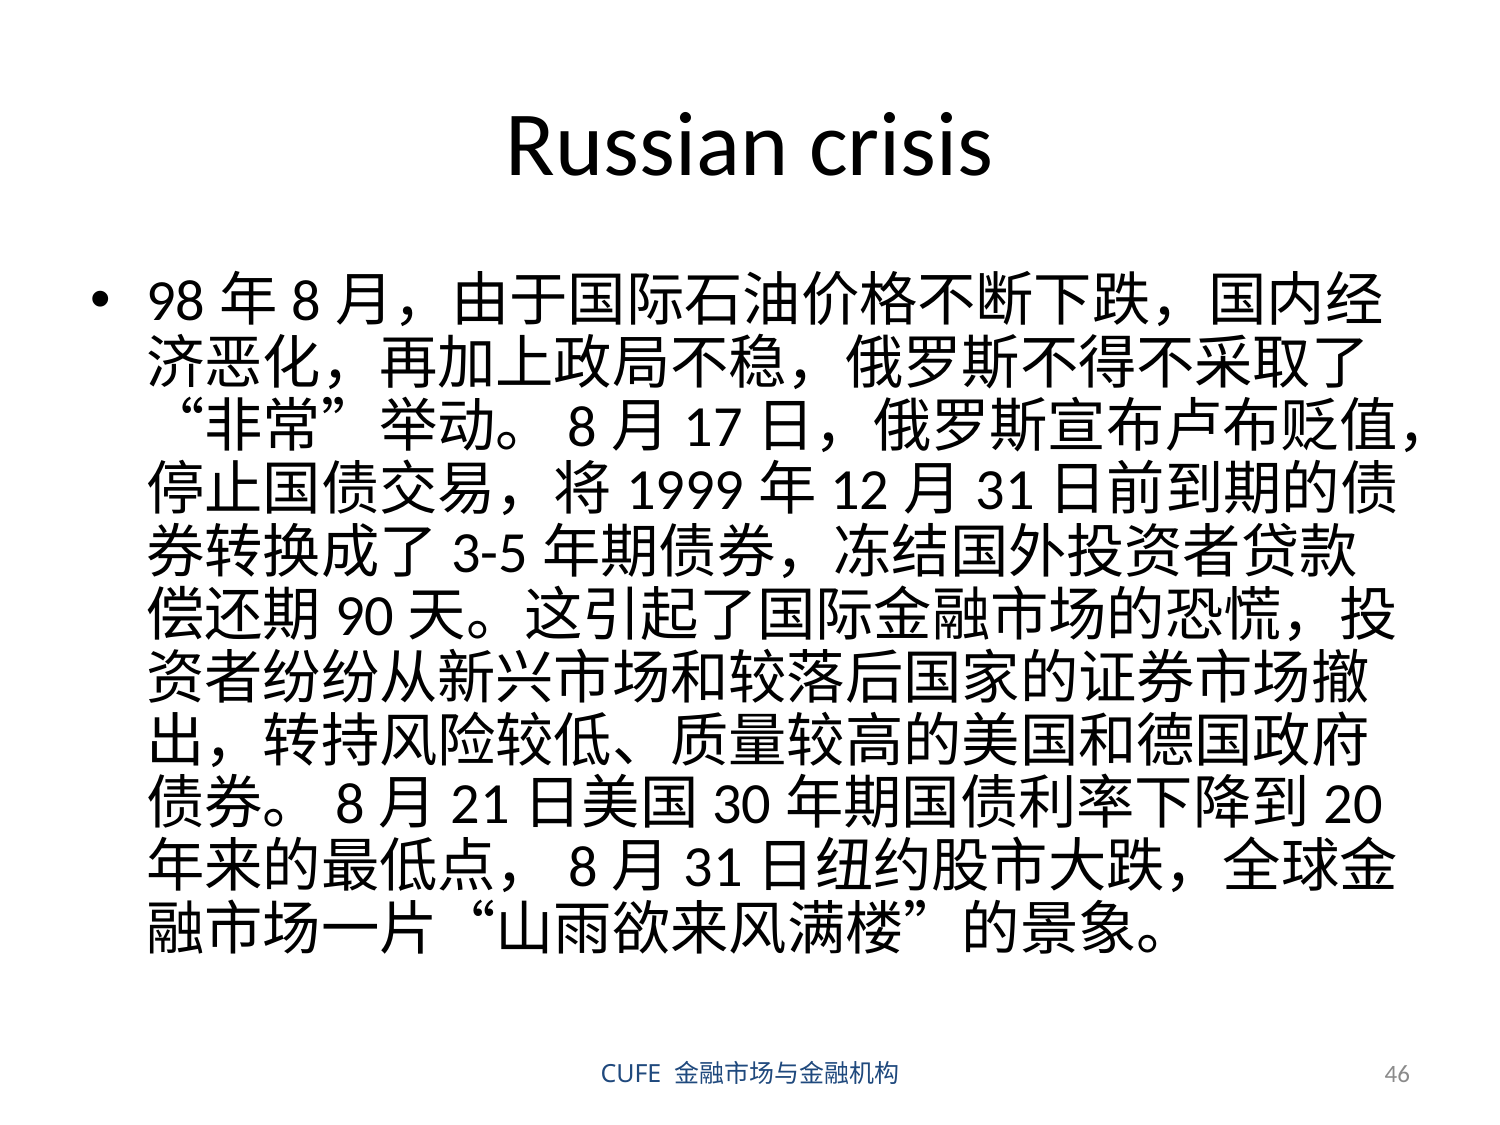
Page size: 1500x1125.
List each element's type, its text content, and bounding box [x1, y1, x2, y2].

list 98年8月，由于国际石油价格不断下跌，国内经济恶化，再加上政局不稳，俄罗斯不得不采取了“非常”举动。8月17日，俄罗斯宣布卢布贬值，停止国债交易，将1999年12月31日前到期的债券转换成了3-5年期债券，冻结国外投资者贷款偿还期90天。这引起了国际金融市场的恐慌，投资者纷纷从新兴市场和较落后国家的证券市场撤出，转持风险较低、质量较高的美国和德国政府债券。8月21日美国30年期国债利率下降到20年来的最低点，8月31日纽约股市大跌，全球金融市场一片“山雨欲来风满楼”的景象。 [75, 262, 1425, 1005]
slide_number 46 [1074, 1042, 1425, 1103]
footer CUFE 金融市场与金融机构 [512, 1042, 988, 1103]
title Russian crisis [75, 45, 1425, 233]
